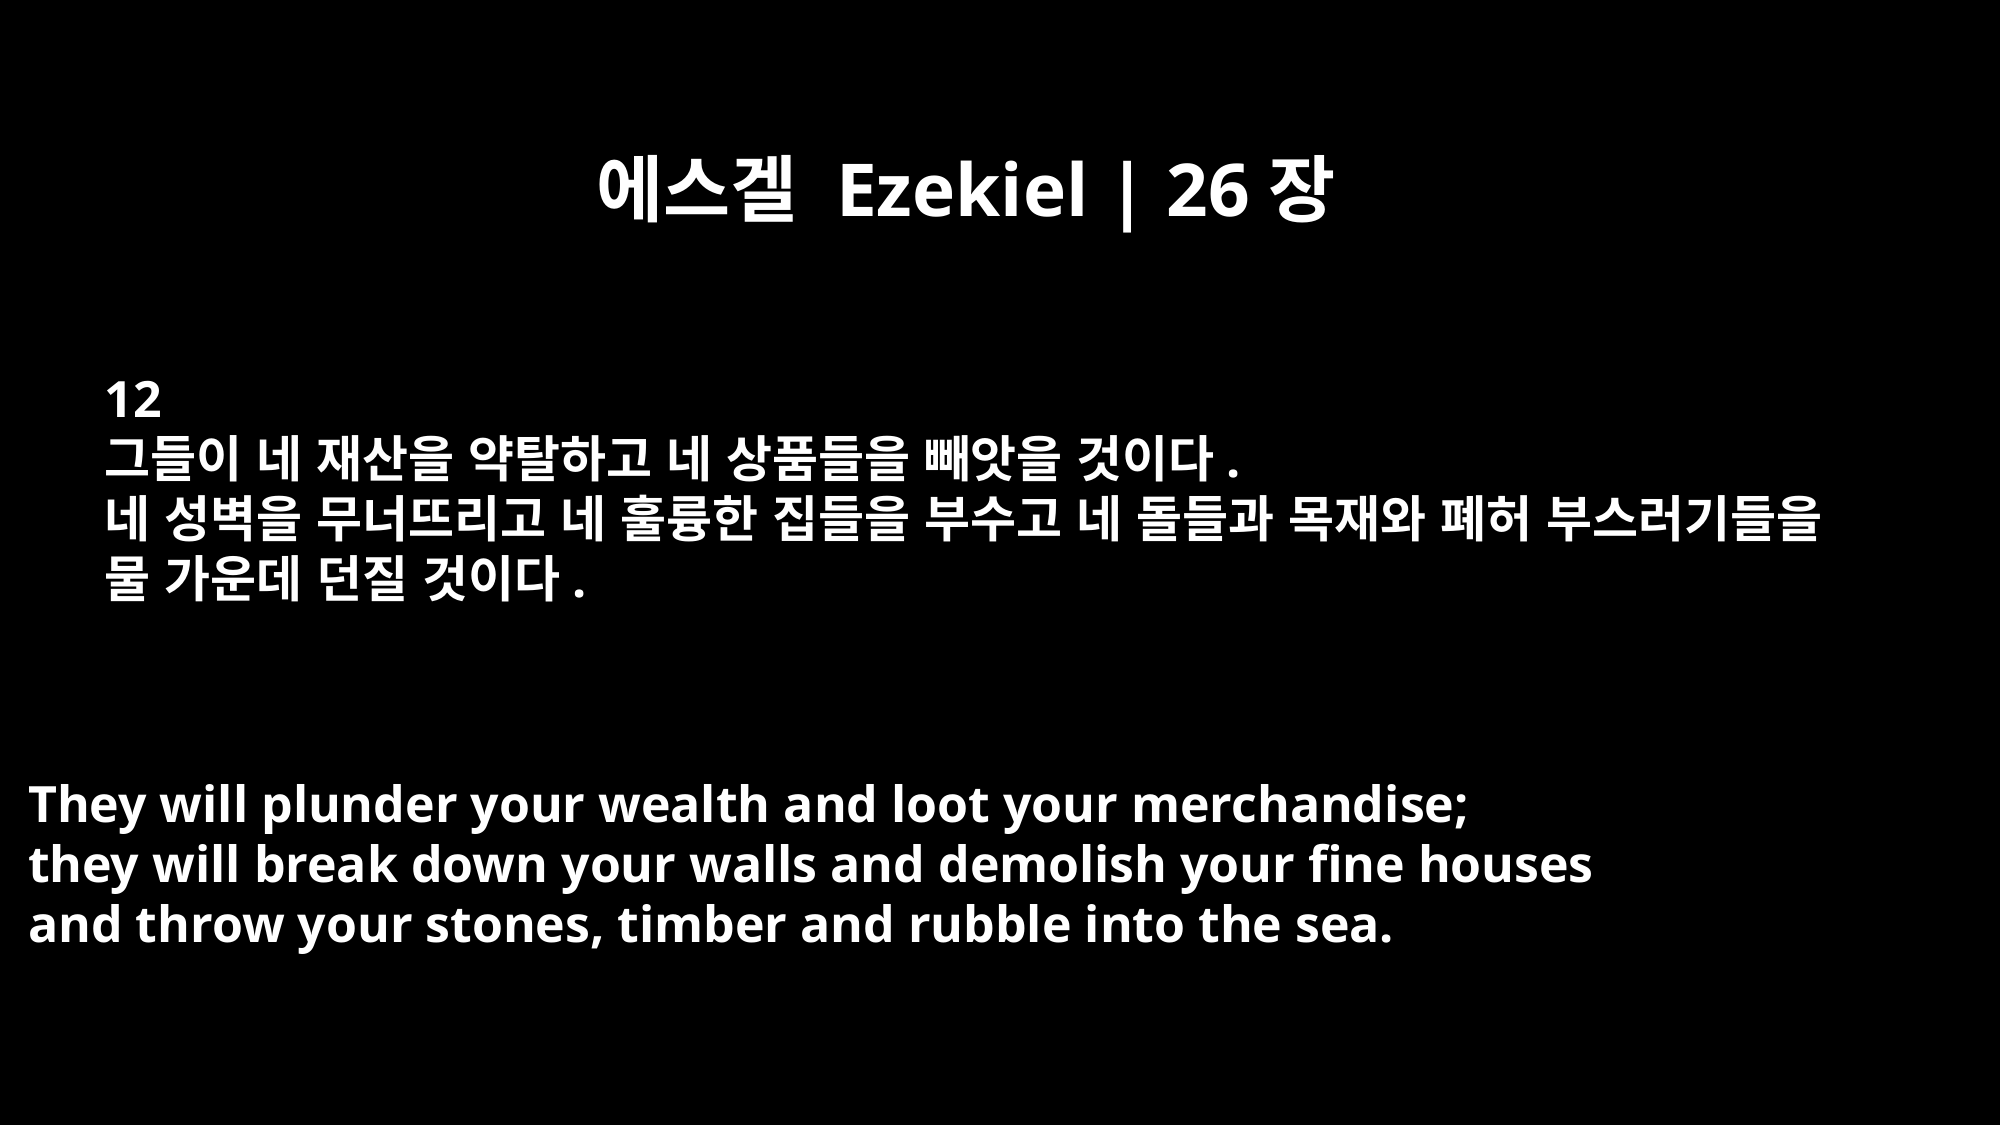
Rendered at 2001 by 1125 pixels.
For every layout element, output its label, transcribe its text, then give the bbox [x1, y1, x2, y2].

text_box 12 그들이 네 재산을 약탈하고 네 상품들을 빼앗을 것이다. 네 성벽을 무너뜨리고 네 훌륭한 집들을 부수고 네 돌들과 목재와 폐허 부스러기들을 물 가운데 던질 것이다. [90, 359, 1852, 615]
text_box 에스겔 Ezekiel | 26장 [581, 136, 1351, 239]
text_box They will plunder your wealth and loot your merchandise; they will break down your walls and demolish your fine houses and throw your stones, timber and rubble into the sea. [13, 764, 1622, 960]
